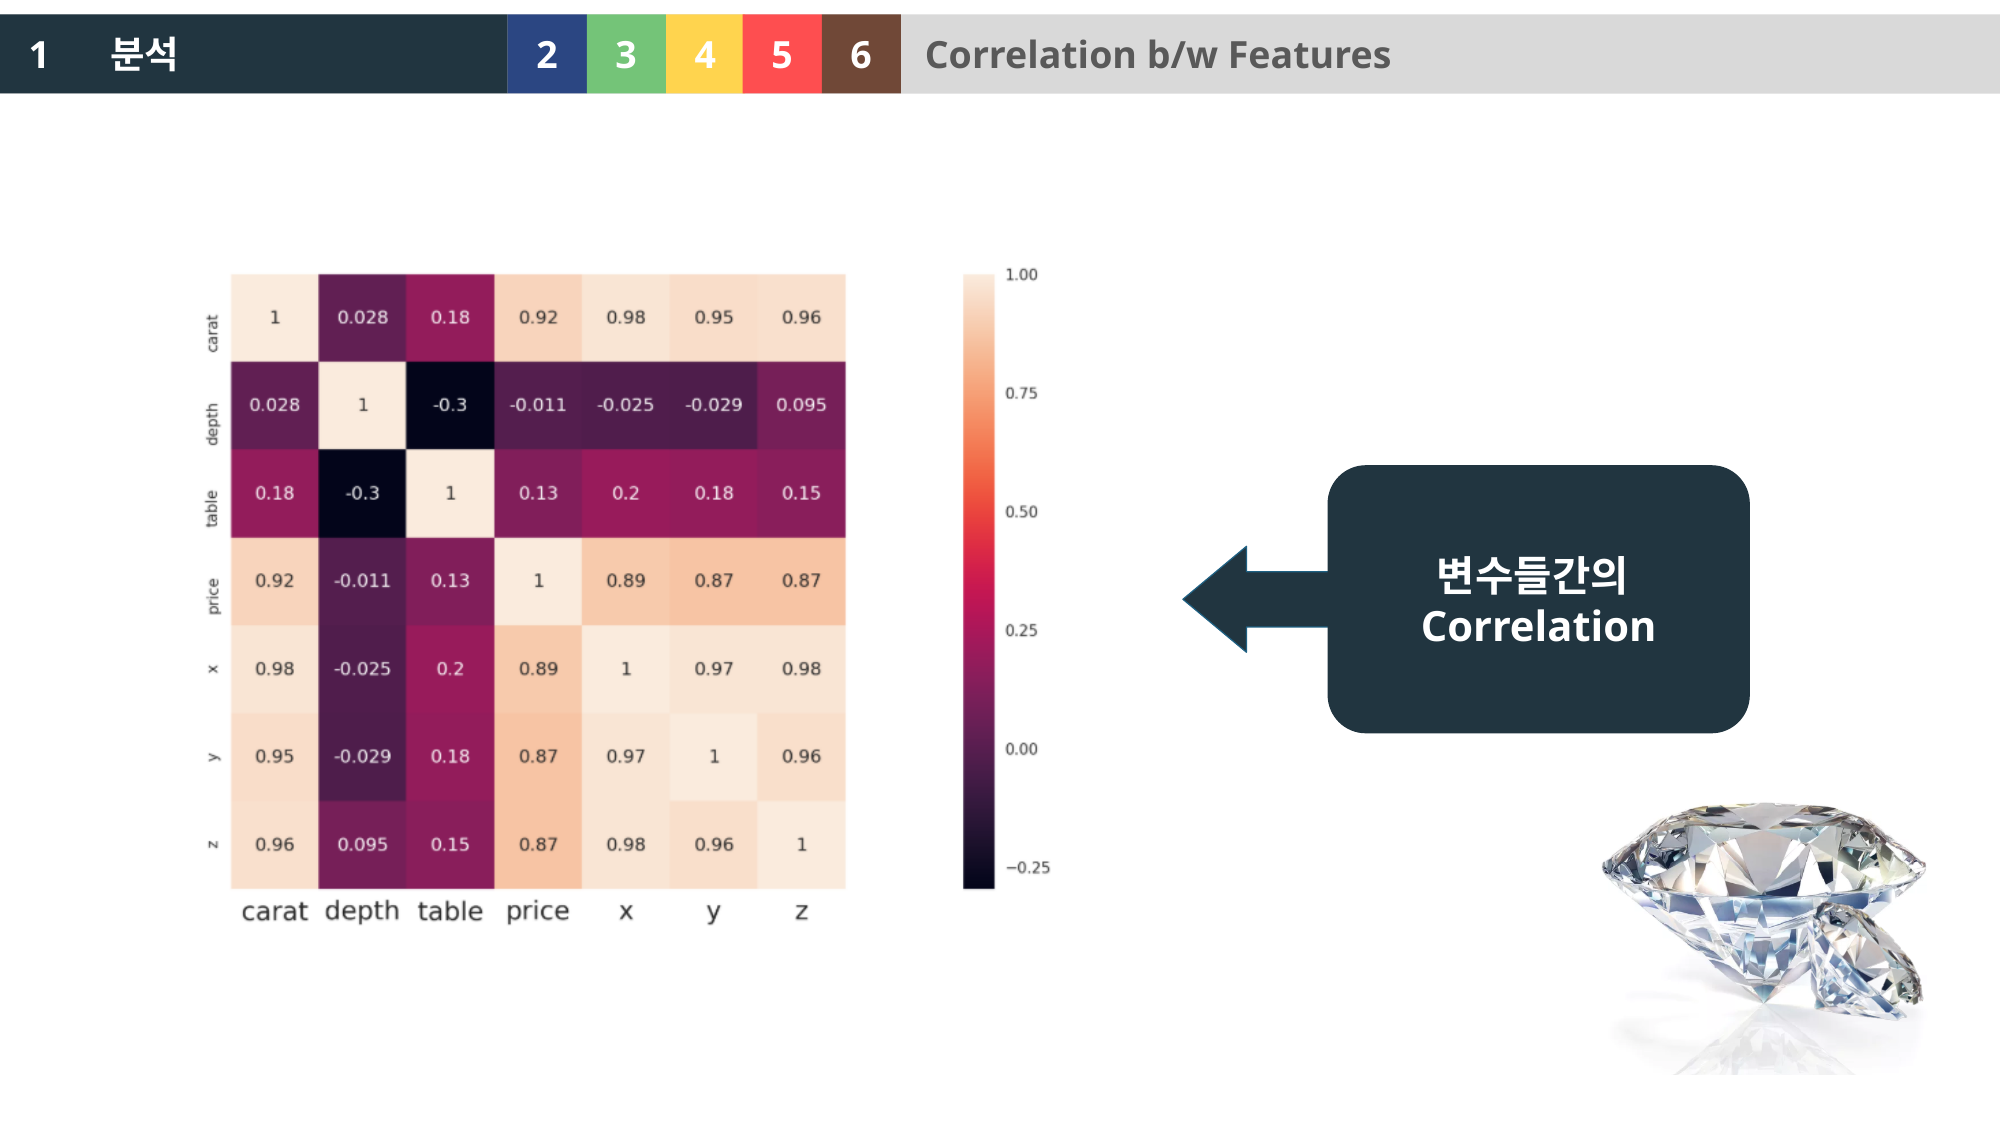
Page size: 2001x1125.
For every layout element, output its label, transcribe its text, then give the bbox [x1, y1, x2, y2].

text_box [586, 14, 665, 94]
text_box [0, 13, 509, 94]
picture [1593, 772, 1961, 1097]
text_box [0, 13, 2000, 95]
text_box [507, 14, 586, 94]
text_box 분석 [95, 23, 195, 84]
text_box 1 [13, 23, 66, 84]
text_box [1182, 465, 1750, 733]
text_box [742, 14, 821, 94]
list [179, 254, 1074, 945]
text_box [665, 14, 742, 94]
text_box Correlation b/w Features [910, 23, 1407, 84]
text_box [821, 14, 901, 94]
